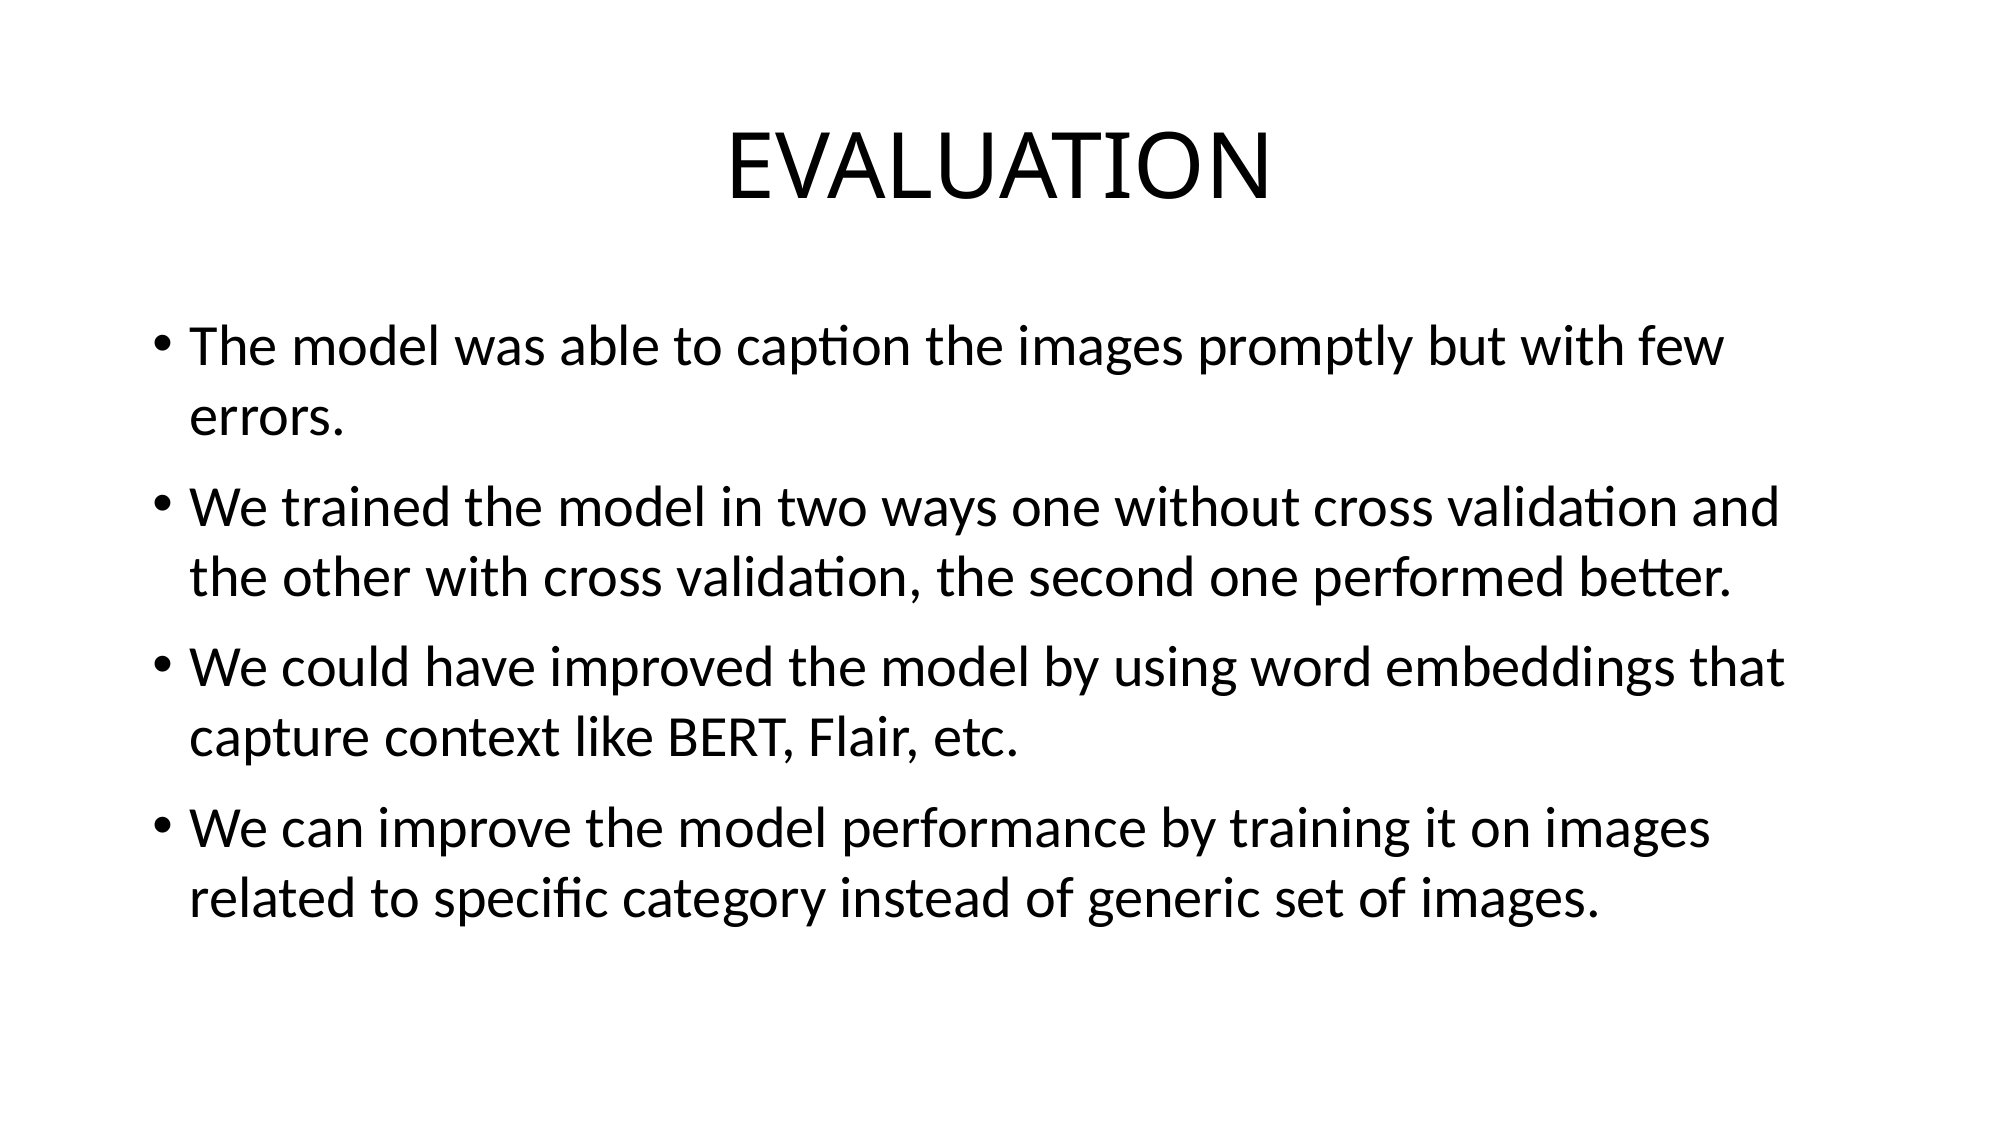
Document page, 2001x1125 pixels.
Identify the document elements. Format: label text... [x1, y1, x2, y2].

list The model was able to caption the images promptly but with few errors. We trained the model in two ways one without cross validation and the other with cross validation, the second one performed better. We could have improved the model by using word embeddings that capture context like BERT, Flair, etc. We can improve the model performance by training it on images related to specific category instead of generic set of images. [137, 299, 1863, 1014]
title EVALUATION [137, 59, 1863, 278]
